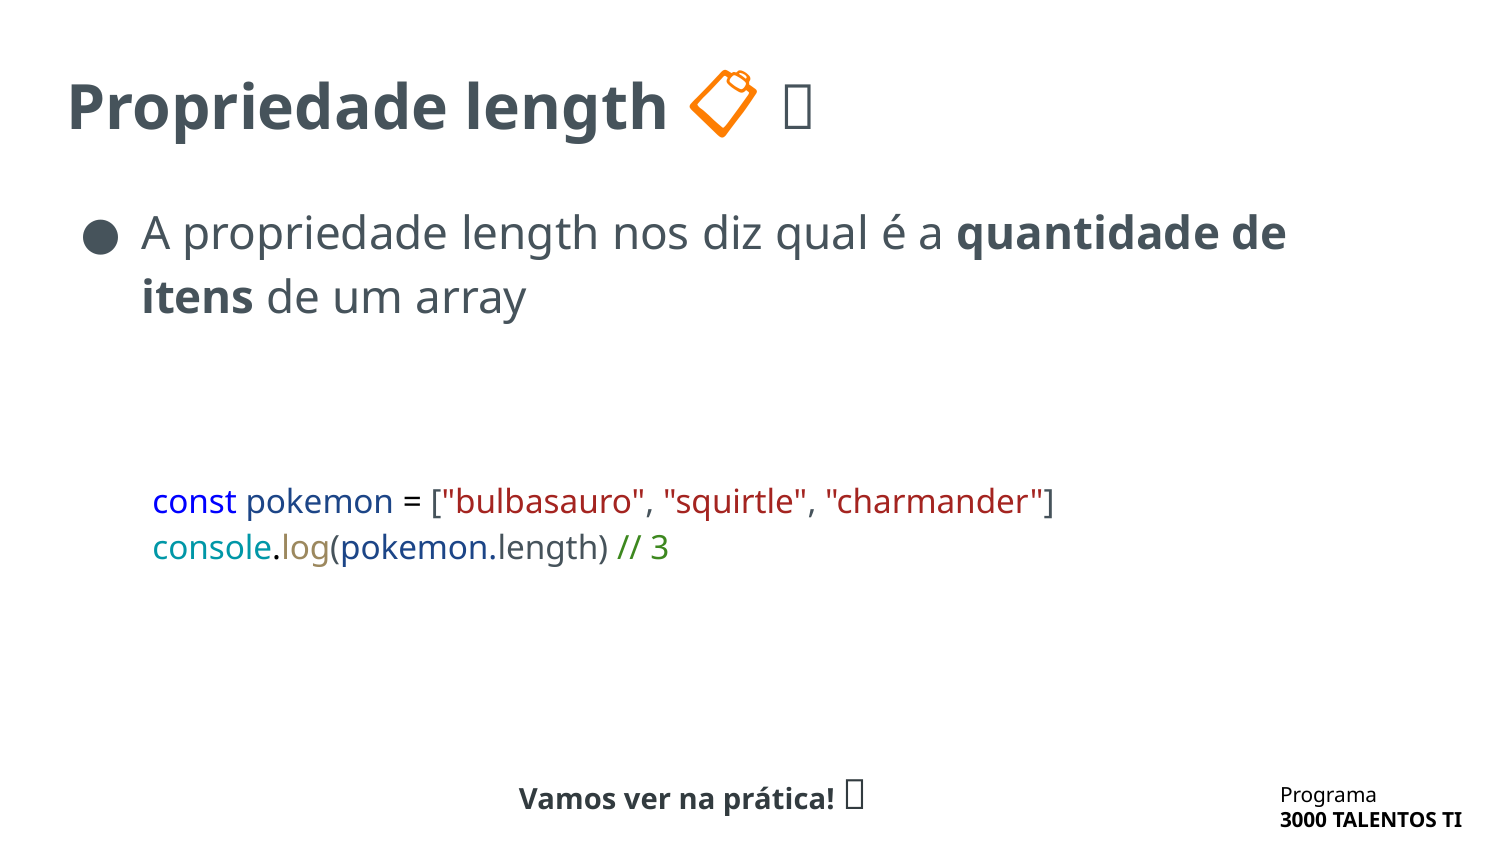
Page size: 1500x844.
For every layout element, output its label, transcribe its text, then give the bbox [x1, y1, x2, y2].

title Propriedade length 📋 🦾 [51, 20, 1336, 182]
text_box Vamos ver na prática! 🔬 [503, 757, 926, 829]
text_box const pokemon = ["bulbasauro", "squirtle", "charmander"] console.log(pokemon.length) // 3 [137, 445, 1370, 581]
subtitle A propriedade length nos diz qual é a quantidade de itens de um array [51, 181, 1390, 767]
